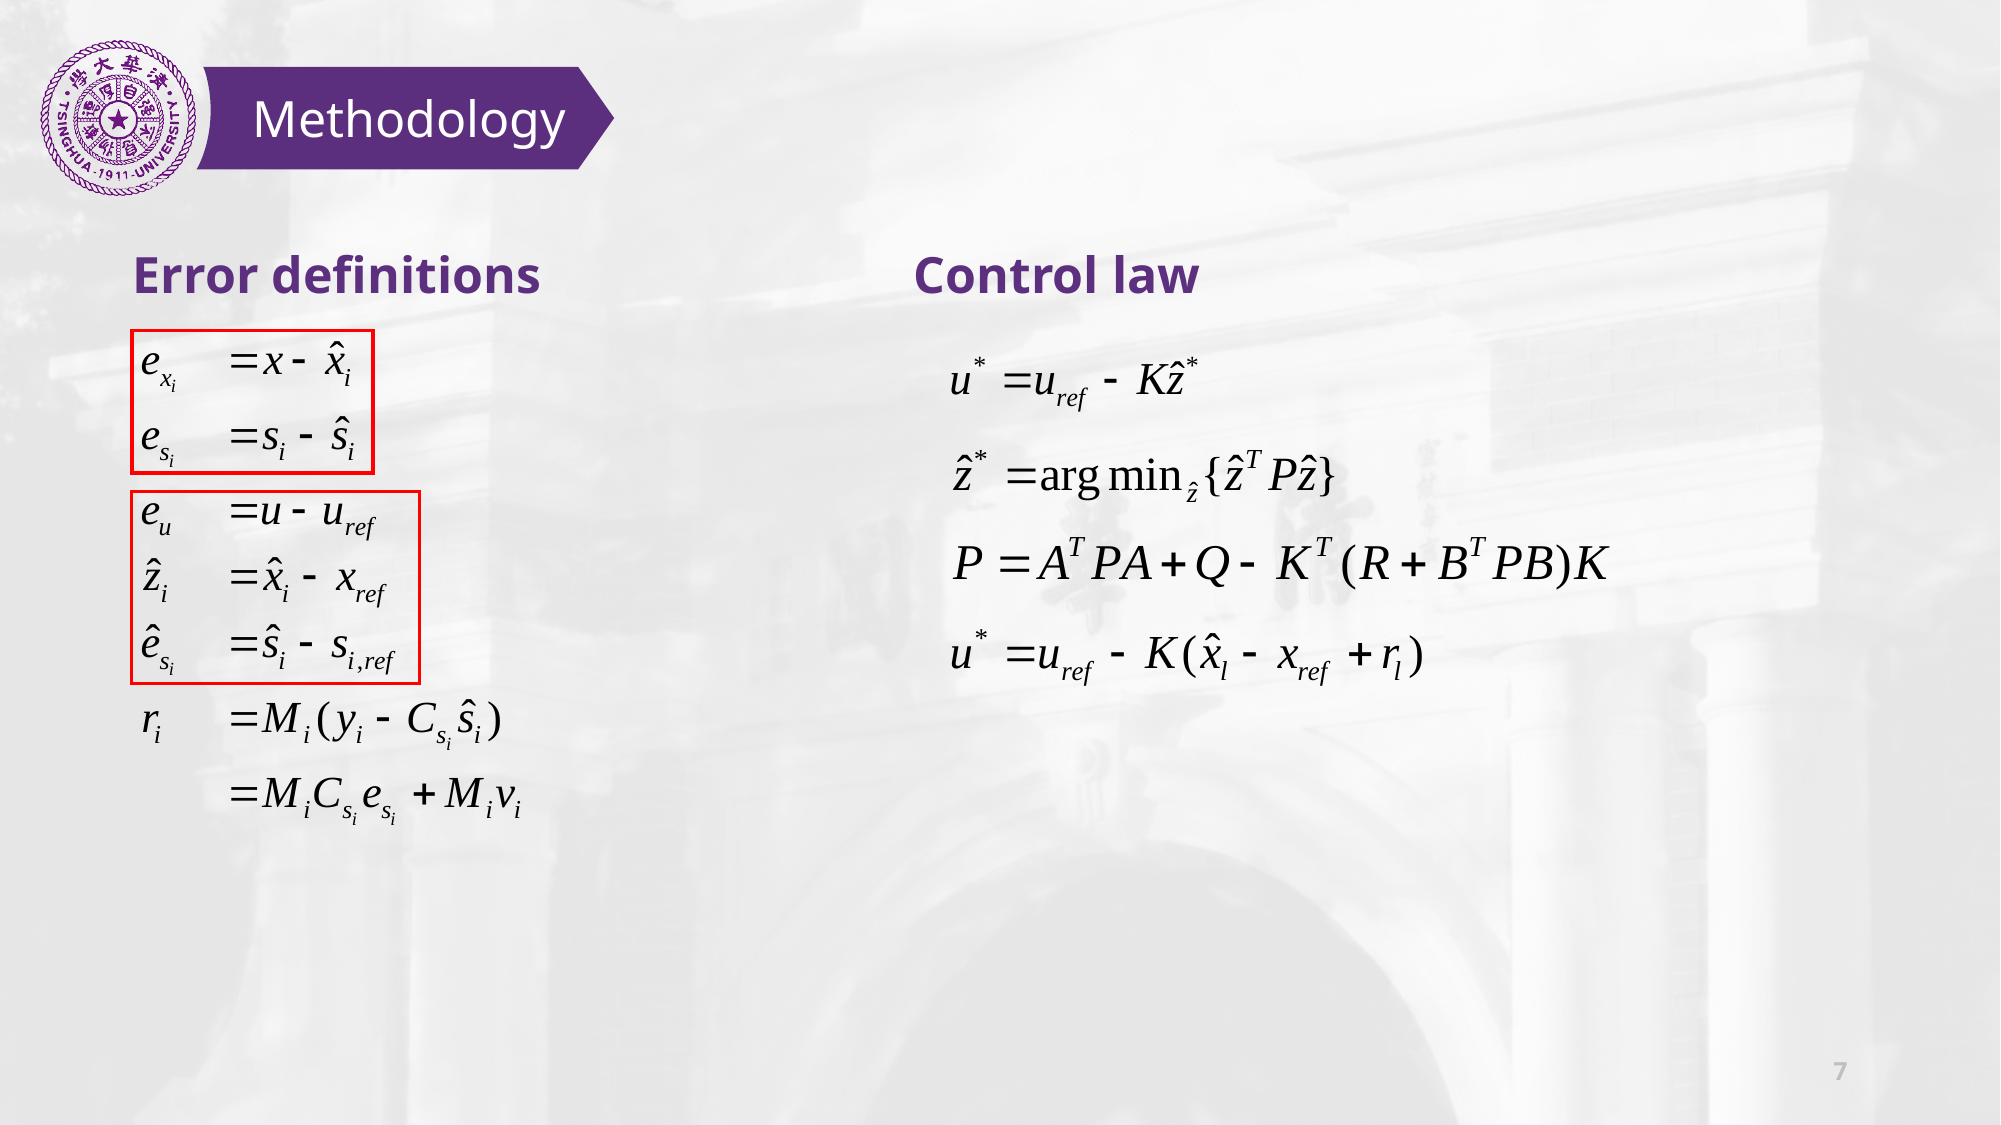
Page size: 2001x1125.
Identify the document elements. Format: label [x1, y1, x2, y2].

text_box [943, 525, 1621, 600]
picture [0, 0, 2000, 1125]
text_box [943, 438, 1346, 514]
text_box [943, 617, 1431, 696]
text_box [943, 345, 1206, 422]
text_box [134, 330, 536, 836]
